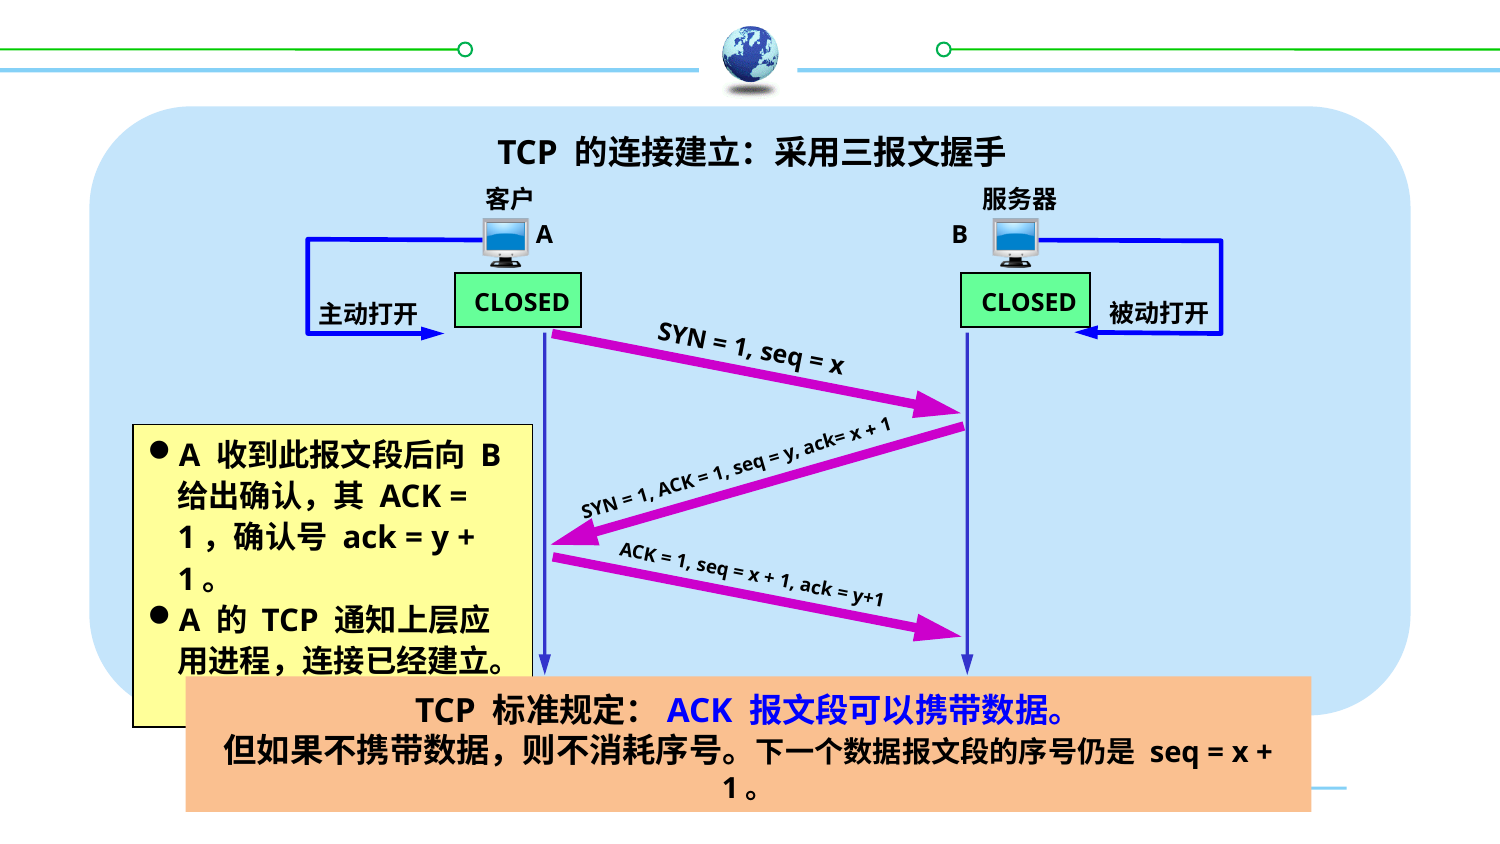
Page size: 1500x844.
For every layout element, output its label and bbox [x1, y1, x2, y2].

picture [720, 24, 780, 100]
text_box [87, 104, 1413, 812]
picture [989, 216, 1043, 269]
picture [478, 216, 532, 269]
